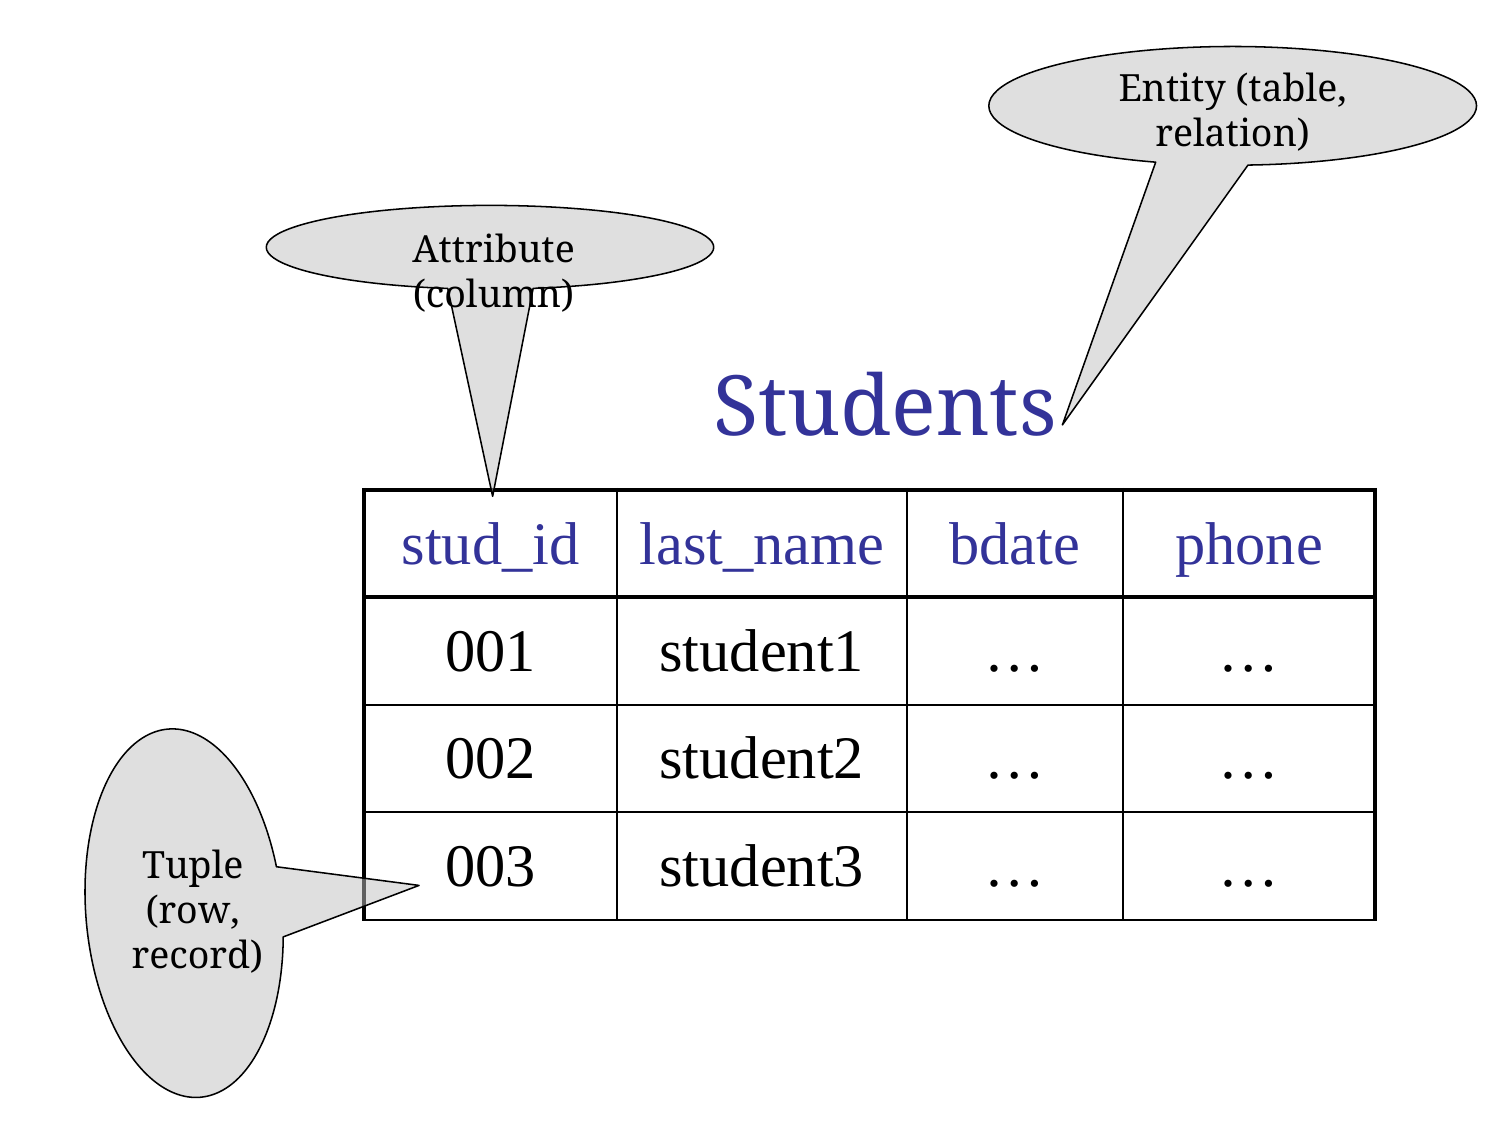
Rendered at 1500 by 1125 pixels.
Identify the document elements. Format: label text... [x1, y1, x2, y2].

table_cell … [1124, 706, 1373, 811]
table_cell 003 [382, 813, 616, 919]
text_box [266, 205, 714, 290]
table_cell 002 [366, 706, 616, 811]
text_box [11, 784, 382, 1040]
table_header phone [1124, 492, 1373, 595]
table_header last_name [618, 492, 906, 595]
table_cell … [908, 813, 1122, 919]
text_box Students [713, 351, 1134, 452]
table_cell … [908, 599, 1122, 704]
table_cell 001 [366, 599, 616, 704]
table_cell … [908, 706, 1122, 811]
table_cell … [1124, 813, 1373, 919]
table_header stud_id [366, 492, 616, 595]
table_cell student3 [618, 813, 906, 919]
table_cell student2 [618, 706, 906, 811]
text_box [988, 46, 1477, 166]
table_cell … [1124, 599, 1373, 704]
table_header bdate [908, 492, 1122, 595]
table_cell student1 [618, 599, 906, 704]
